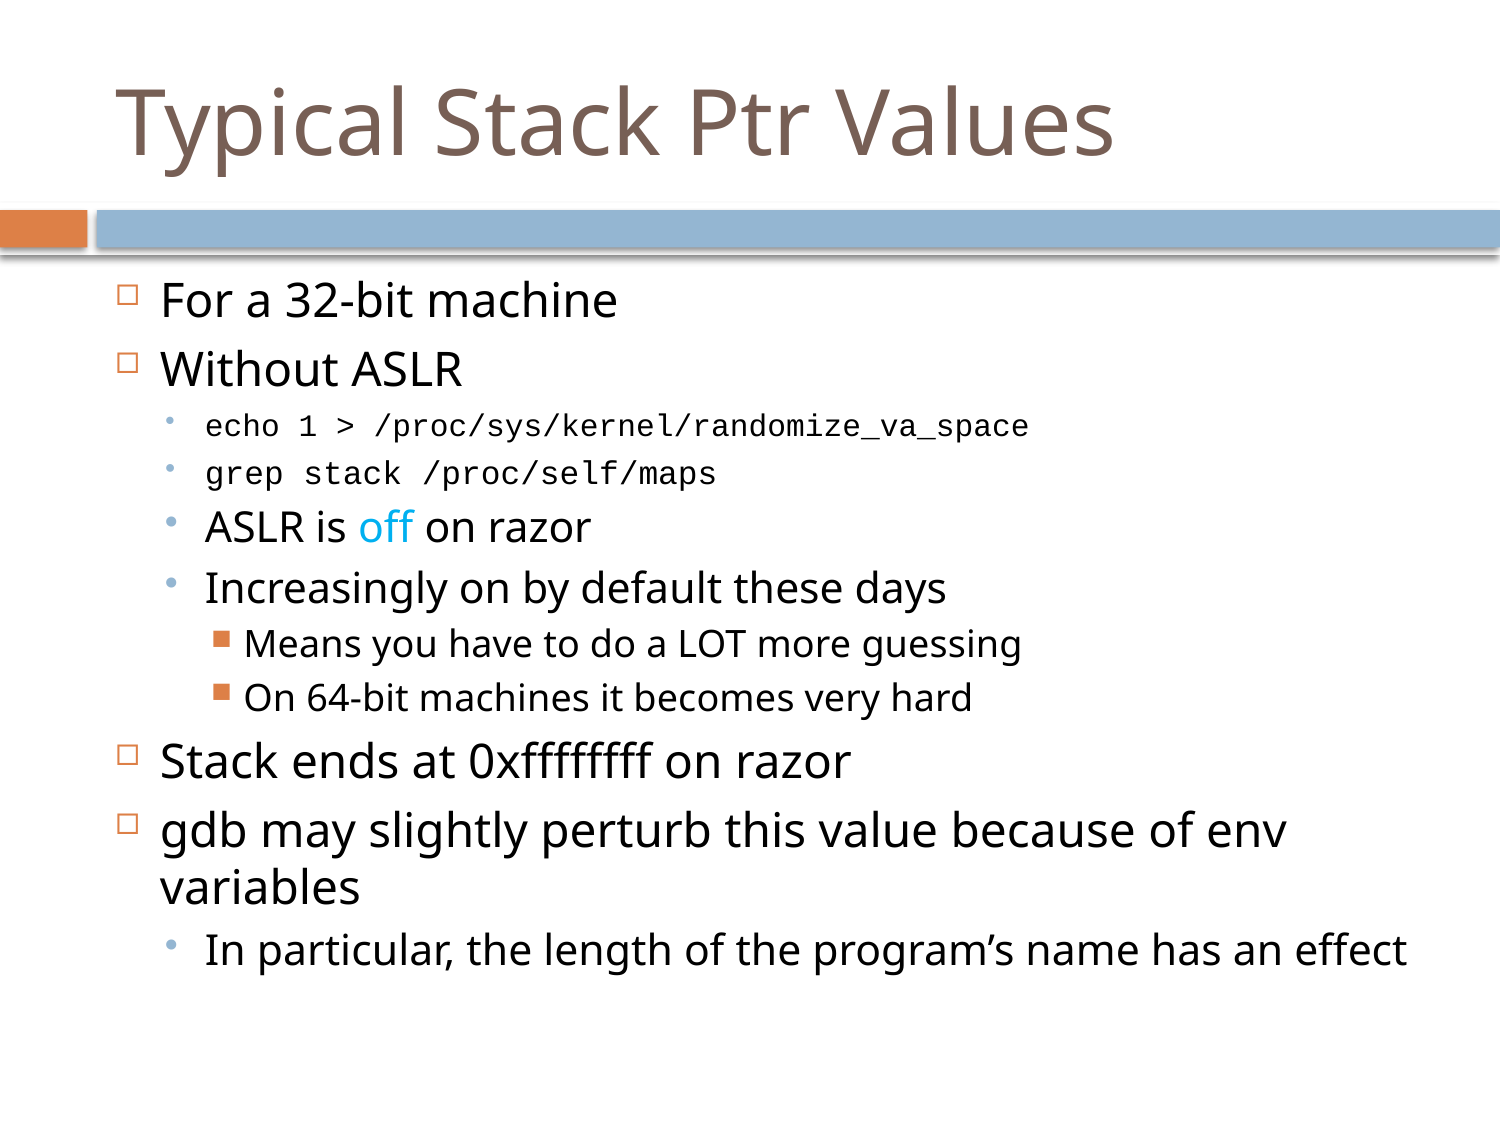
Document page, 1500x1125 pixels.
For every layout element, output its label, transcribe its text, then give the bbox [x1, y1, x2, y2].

title Typical Stack Ptr Values [100, 37, 1438, 200]
list For a 32-bit machine Without ASLR echo 1 > /proc/sys/kernel/randomize_va_space grep stack /proc/self/maps ASLR is off on razor Increasingly on by default these days Means you have to do a LOT more guessing On 64-bit machines it becomes very hard Stack ends at 0xffffffff on razor gdb may slightly perturb this value because of env variables In particular, the length of the program’s name has an effect [100, 262, 1438, 1000]
